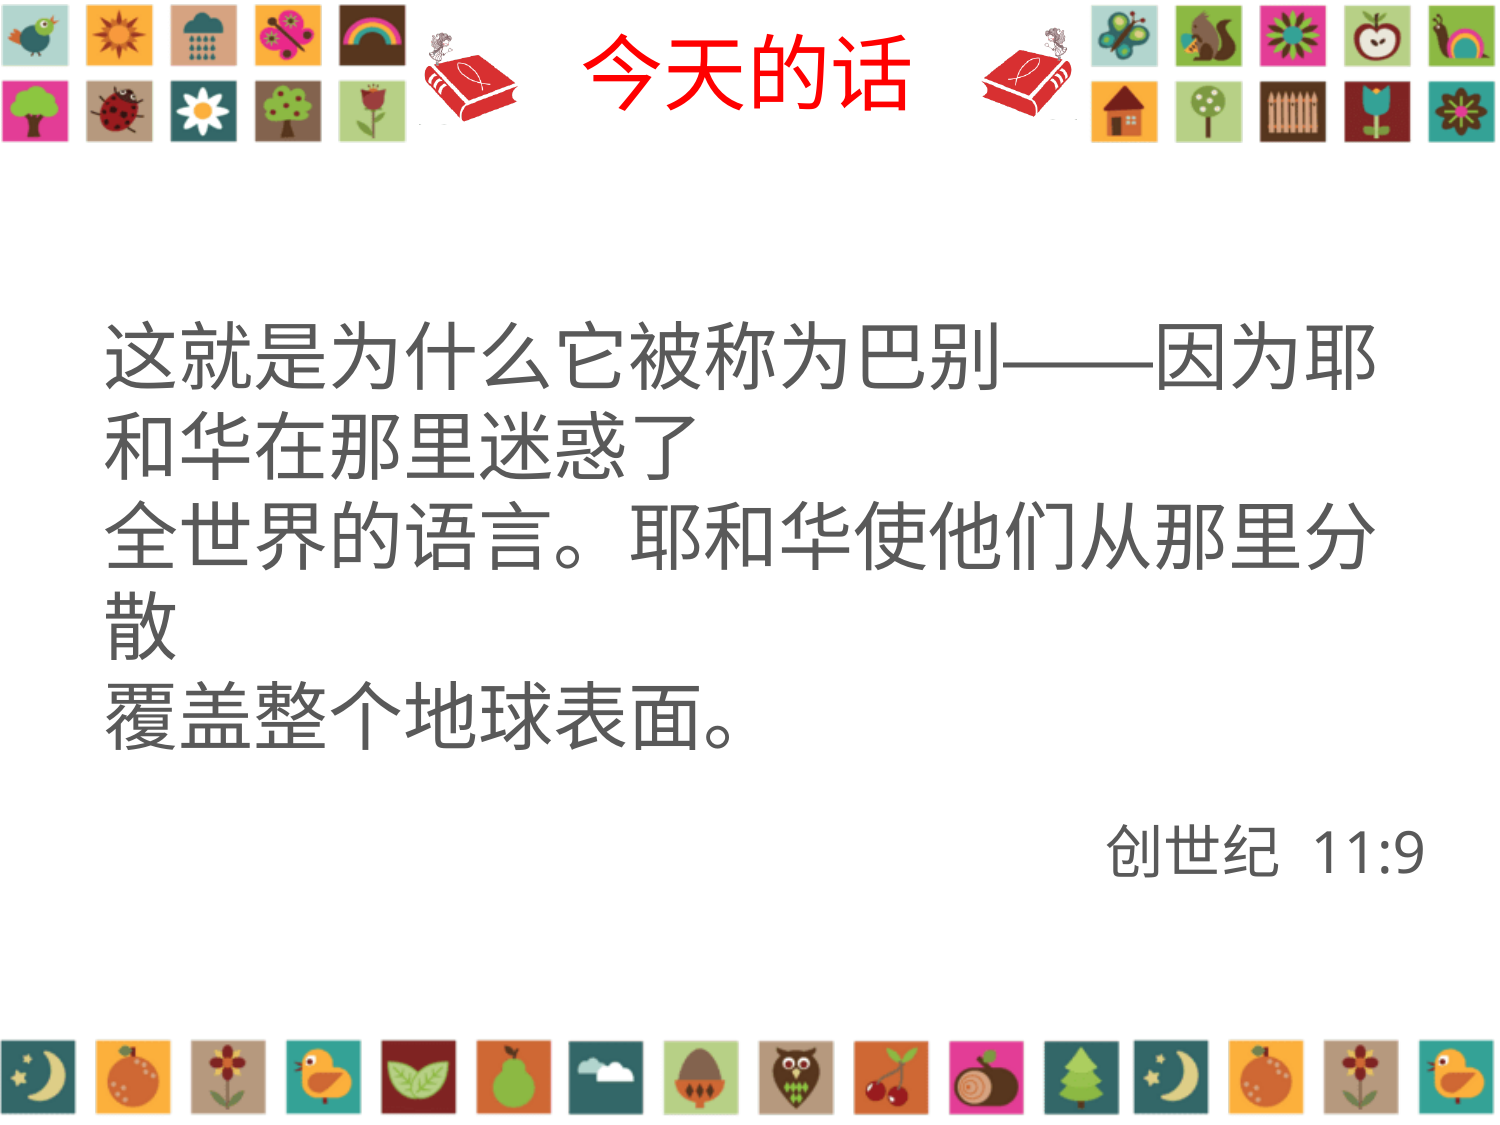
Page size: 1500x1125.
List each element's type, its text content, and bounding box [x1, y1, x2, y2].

picture [950, 3, 1500, 150]
text_box 创世纪 11:9 [808, 807, 1441, 893]
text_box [0, 1028, 1500, 1118]
text_box 今天的话 [425, 13, 1077, 129]
picture [0, 3, 550, 150]
text_box 这就是为什么它被称为巴别——因为耶和华在那里迷惑了 全世界的语言。耶和华使他们从那里分散 覆盖整个地球表面。 [88, 302, 1459, 768]
